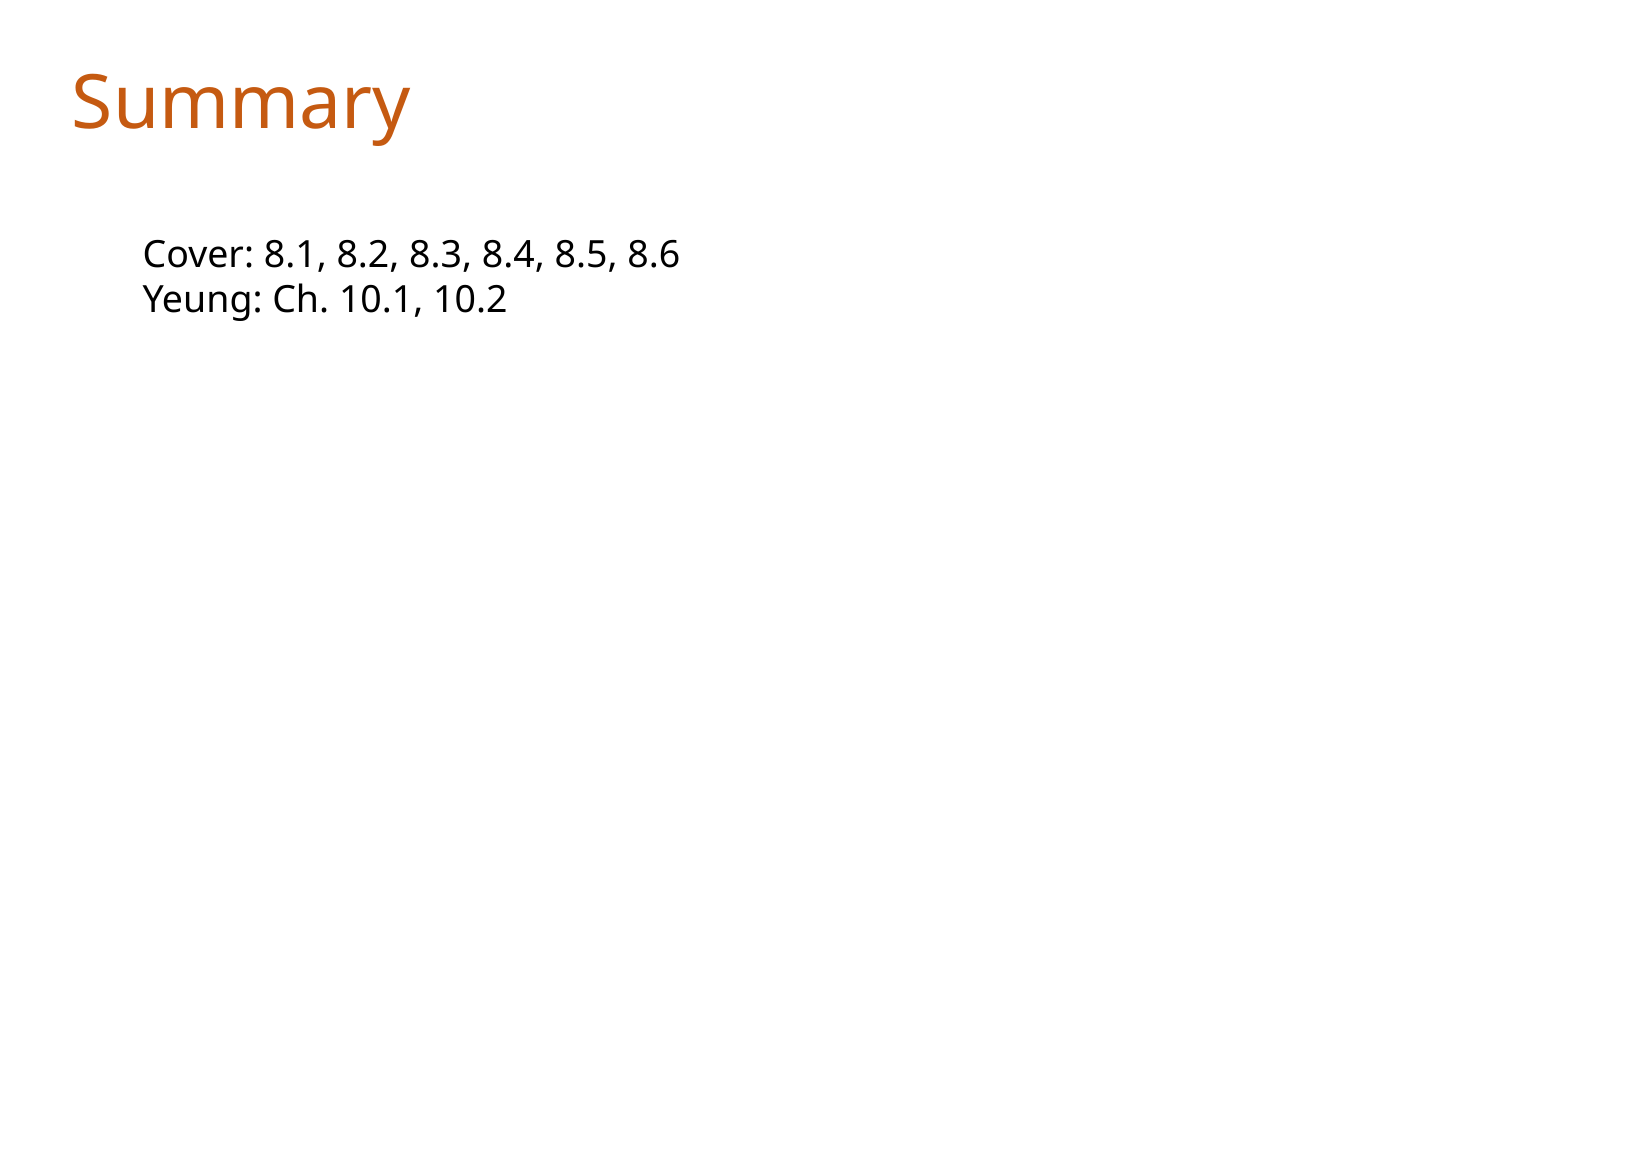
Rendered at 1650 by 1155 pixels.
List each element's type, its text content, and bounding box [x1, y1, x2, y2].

text_box Cover: 8.1, 8.2, 8.3, 8.4, 8.5, 8.6 Yeung: Ch. 10.1, 10.2 [128, 223, 1451, 373]
text_box Summary [57, 45, 1496, 221]
